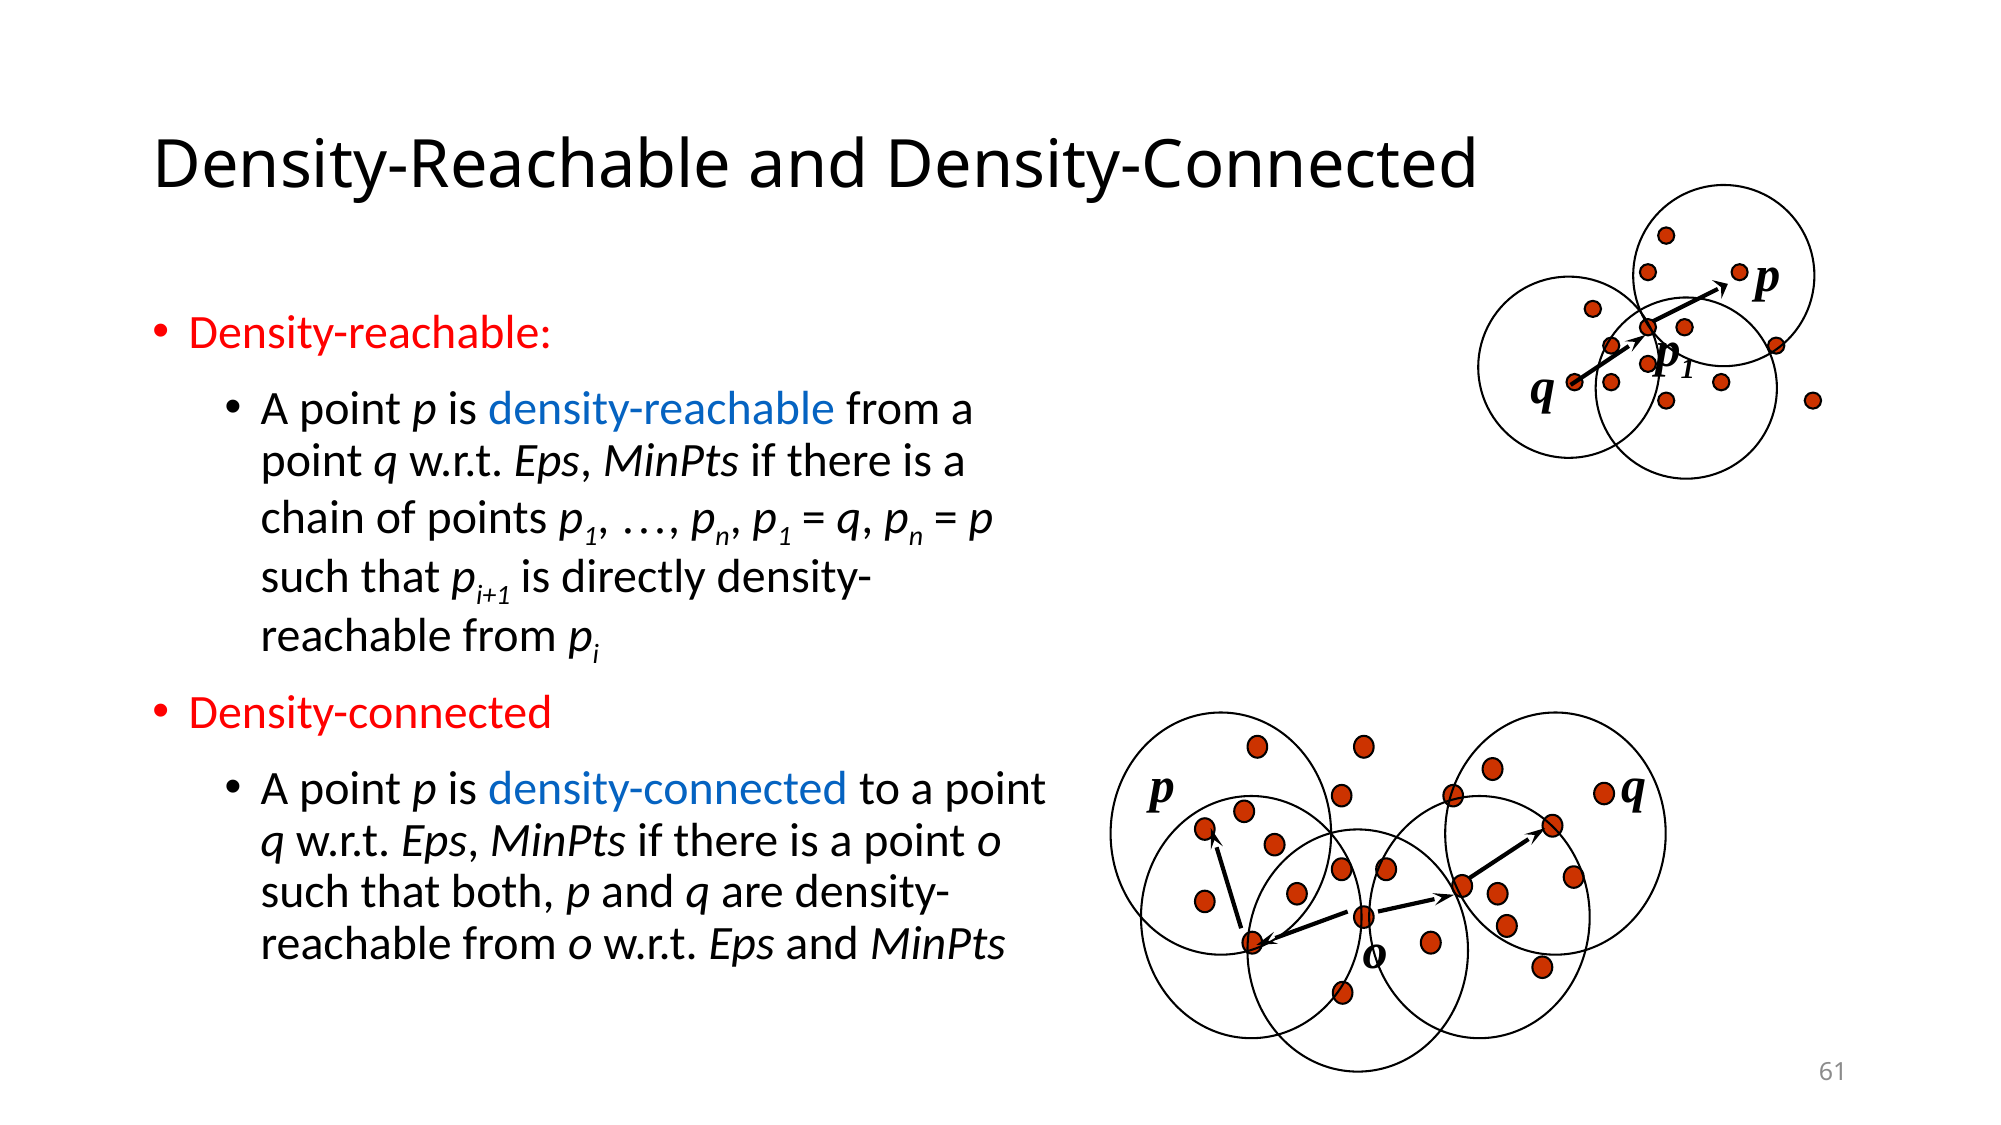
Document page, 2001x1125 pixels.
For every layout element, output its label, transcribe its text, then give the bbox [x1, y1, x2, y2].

text_box [1633, 184, 1815, 365]
text_box [1773, 344, 1785, 354]
title Density-Reachable and Density-Connected [137, 57, 1863, 275]
text_box [1625, 334, 1646, 352]
text_box [1478, 276, 1656, 458]
text_box [1712, 280, 1728, 299]
slide_number 61 [1412, 1042, 1863, 1103]
text_box [1804, 392, 1822, 409]
text_box p1 [1640, 308, 1741, 393]
text_box q [1515, 346, 1578, 422]
text_box [1616, 354, 1777, 479]
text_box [1110, 712, 1683, 1072]
list Density-reachable: A point p is density-reachable from a point q w.r.t. Eps, MinPts if there is a chain of points p1, …, pn, p1 = q, pn = p such that pi+1 is directly density-reachable from pi Density-connected A point p is density-connected to a point q w.r.t. Eps, MinPts if there is a point o such that both, p and q are density-reachable from o w.r.t. Eps and MinPts [137, 299, 1068, 1014]
